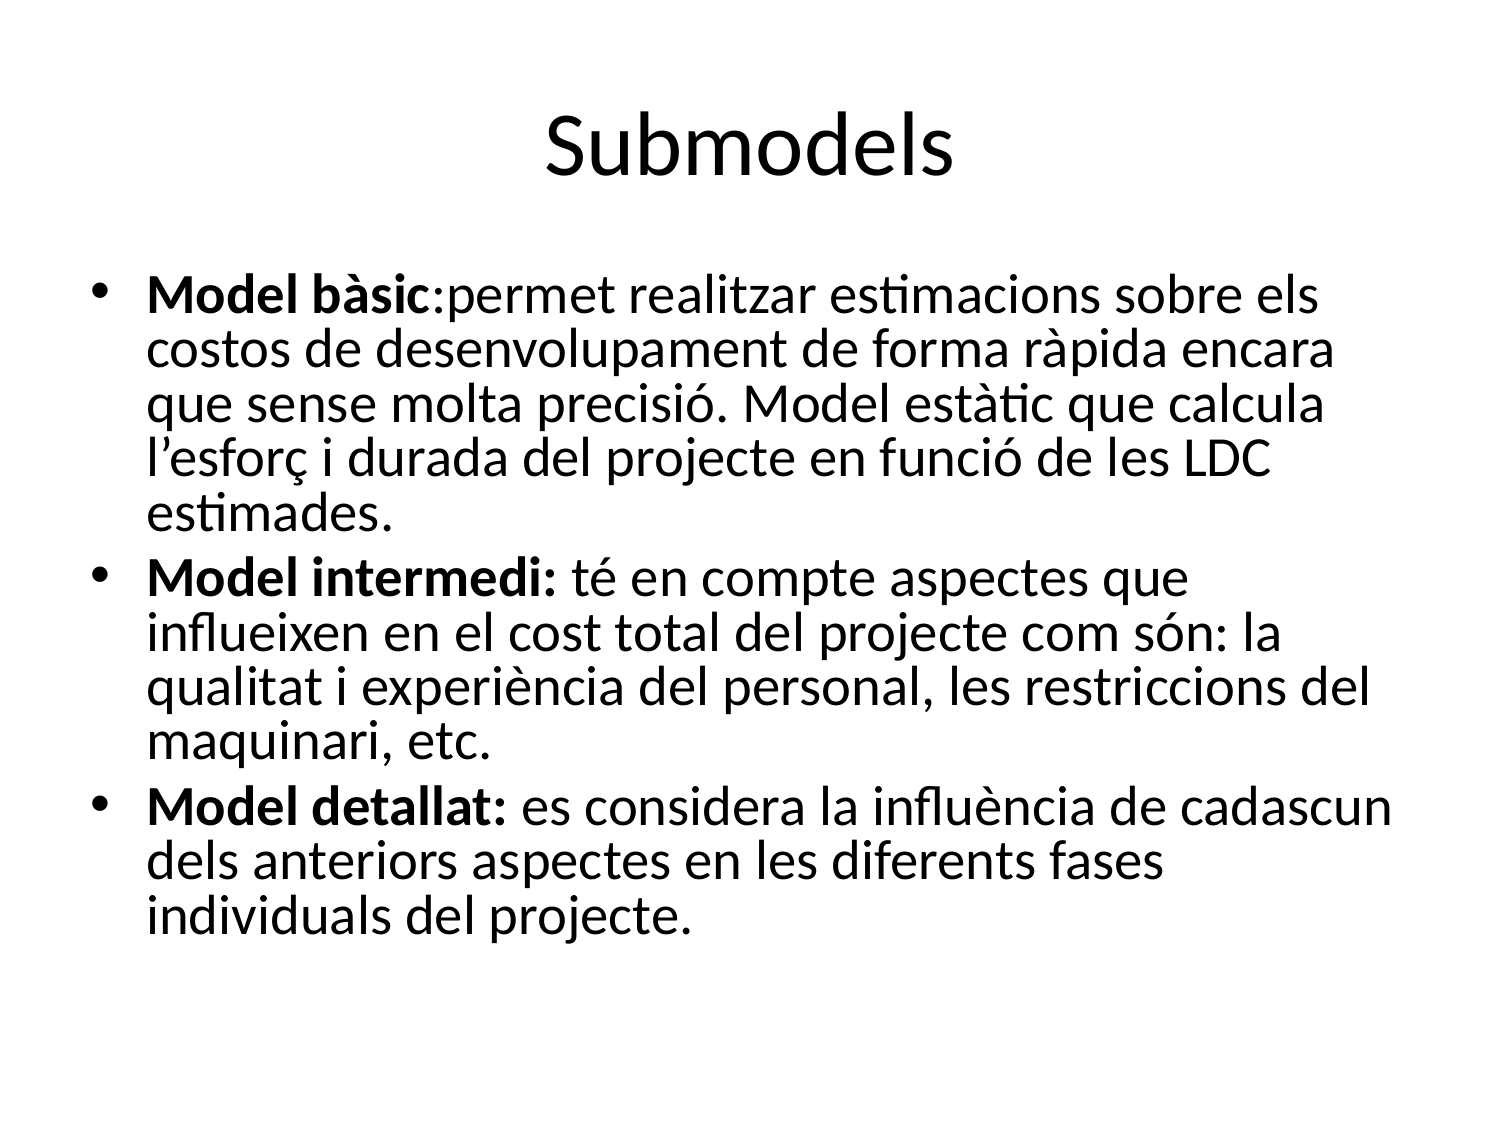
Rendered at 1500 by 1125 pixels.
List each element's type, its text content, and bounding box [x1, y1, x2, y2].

title Submodels [75, 45, 1425, 233]
list Model bàsic:permet realitzar estimacions sobre els costos de desenvolupament de forma ràpida encara que sense molta precisió. Model estàtic que calcula l’esforç i durada del projecte en funció de les LDC estimades. Model intermedi: té en compte aspectes que influeixen en el cost total del projecte com són: la qualitat i experiència del personal, les restriccions del maquinari, etc. Model detallat: es considera la influència de cadascun dels anteriors aspectes en les diferents fases individuals del projecte. [75, 262, 1425, 1005]
